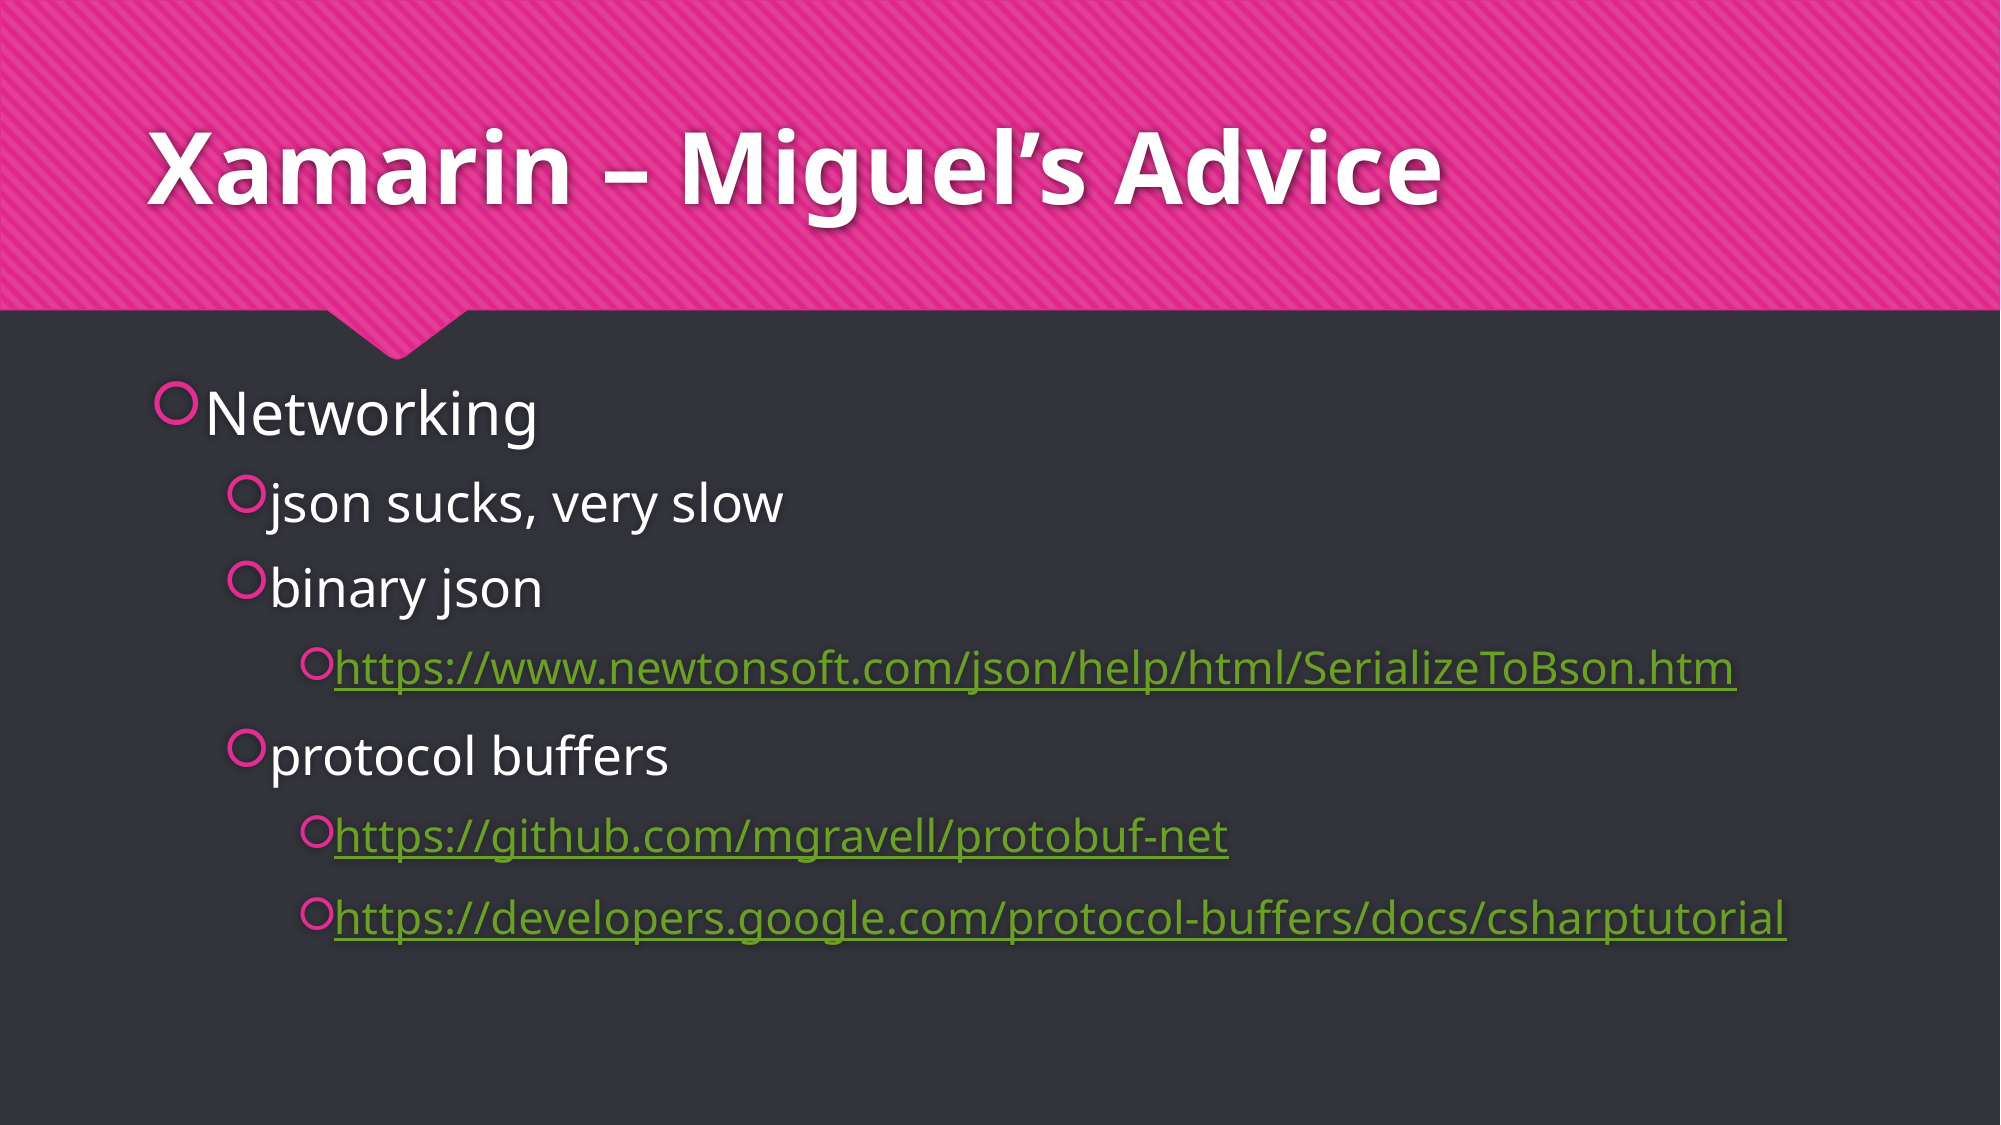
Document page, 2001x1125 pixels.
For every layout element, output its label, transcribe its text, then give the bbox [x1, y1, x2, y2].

list Networking json sucks, very slow binary json https://www.newtonsoft.com/json/help/html/SerializeToBson.htm protocol buffers https://github.com/mgravell/protobuf-net https://developers.google.com/protocol-buffers/docs/csharptutorial [134, 364, 1866, 962]
title Xamarin – Miguel’s Advice [132, 73, 1868, 233]
